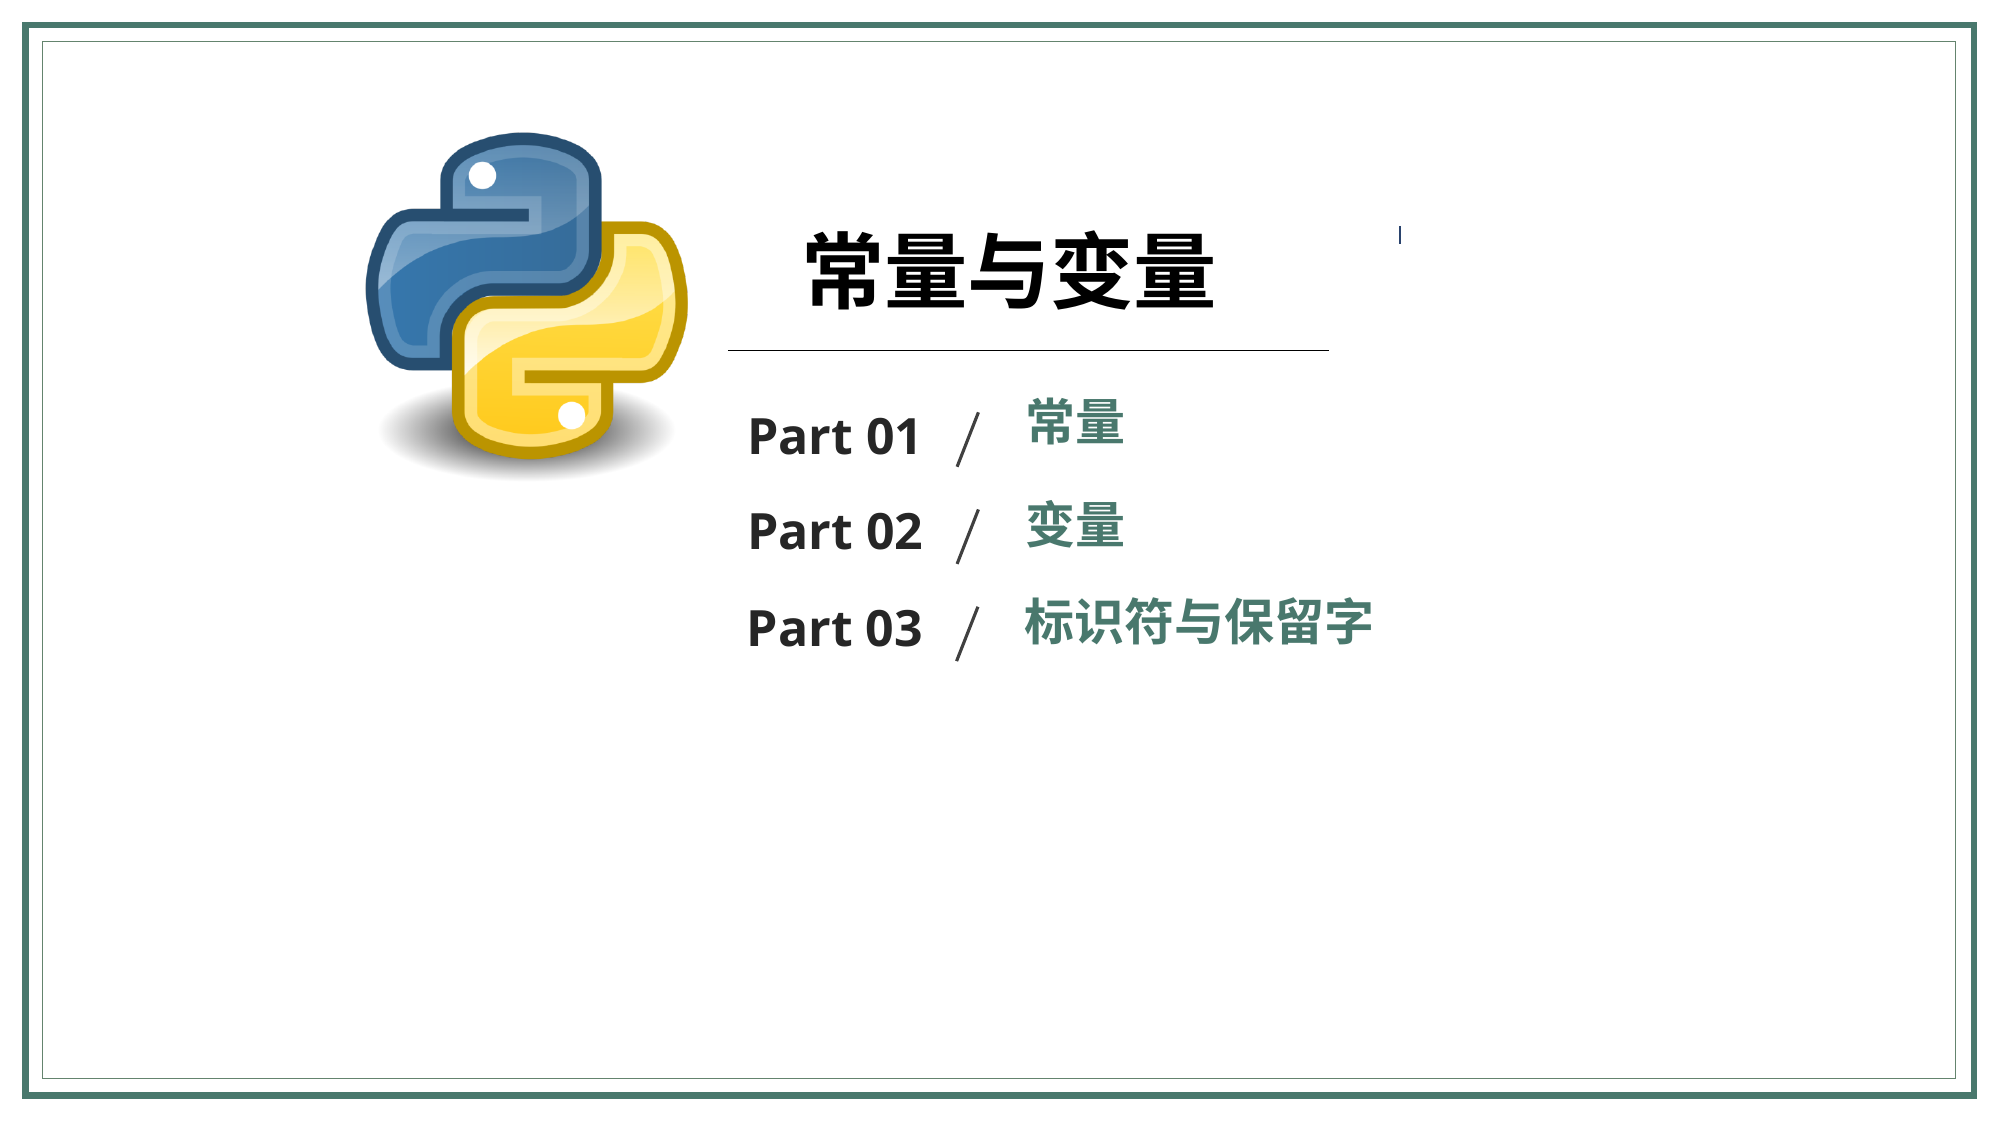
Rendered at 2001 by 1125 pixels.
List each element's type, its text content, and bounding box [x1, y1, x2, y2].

text_box [25, 24, 1975, 1097]
text_box Part 01 [732, 396, 995, 472]
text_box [956, 606, 978, 662]
text_box Part 02 [732, 492, 995, 567]
text_box [42, 41, 1956, 1080]
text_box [786, 211, 1497, 328]
text_box 标识符与保留字 [1009, 582, 1476, 658]
text_box 常量 [1010, 383, 1476, 459]
text_box 变量 [1010, 485, 1476, 561]
picture [344, 124, 709, 490]
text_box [957, 412, 979, 467]
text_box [957, 509, 979, 564]
text_box Part 03 [731, 589, 994, 665]
